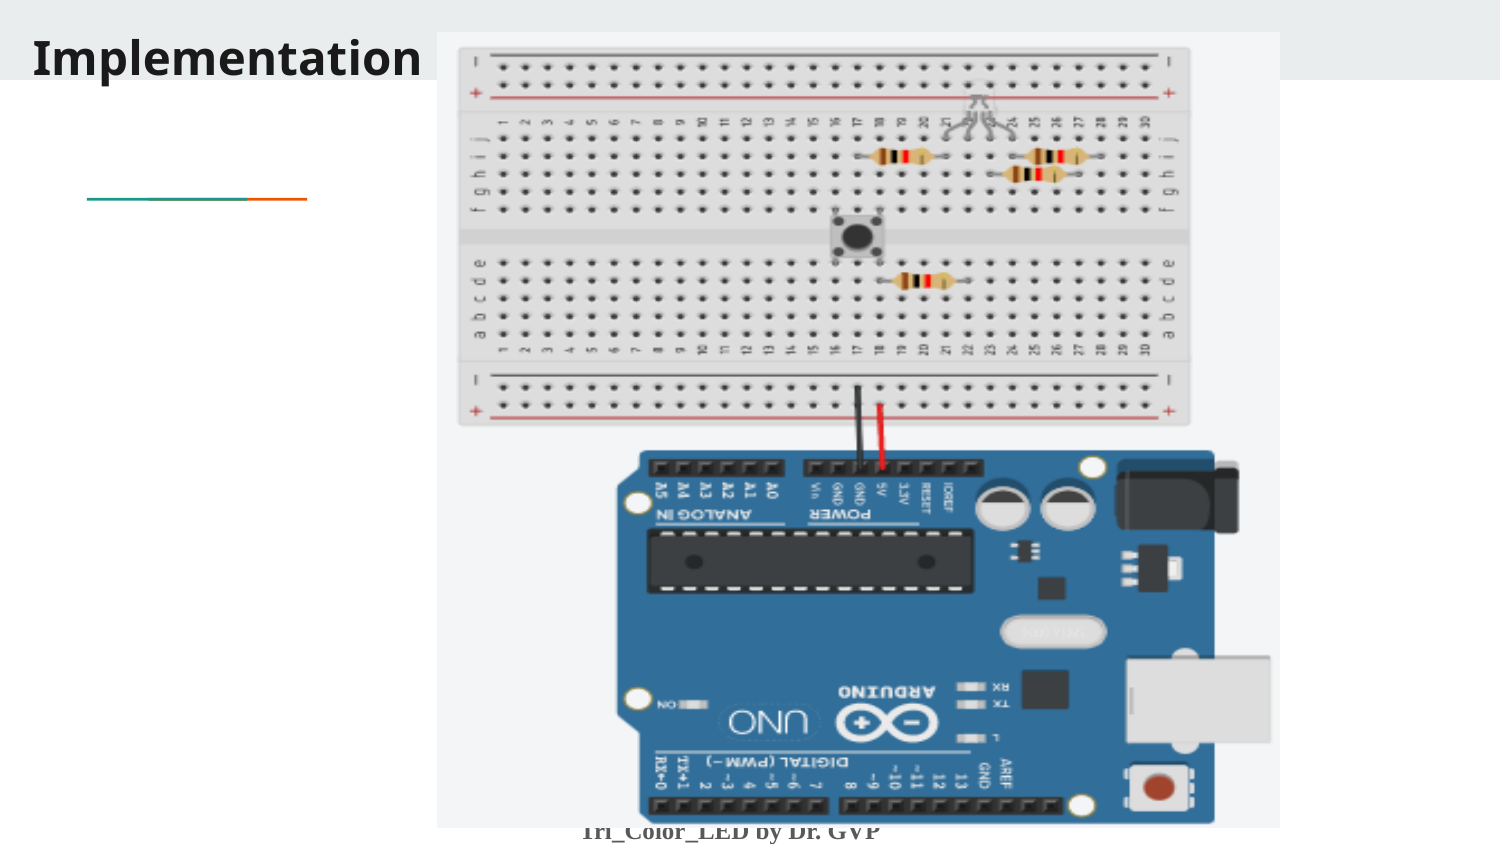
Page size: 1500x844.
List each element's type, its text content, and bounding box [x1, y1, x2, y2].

picture [437, 32, 1280, 829]
title Implementation [17, 12, 1280, 101]
